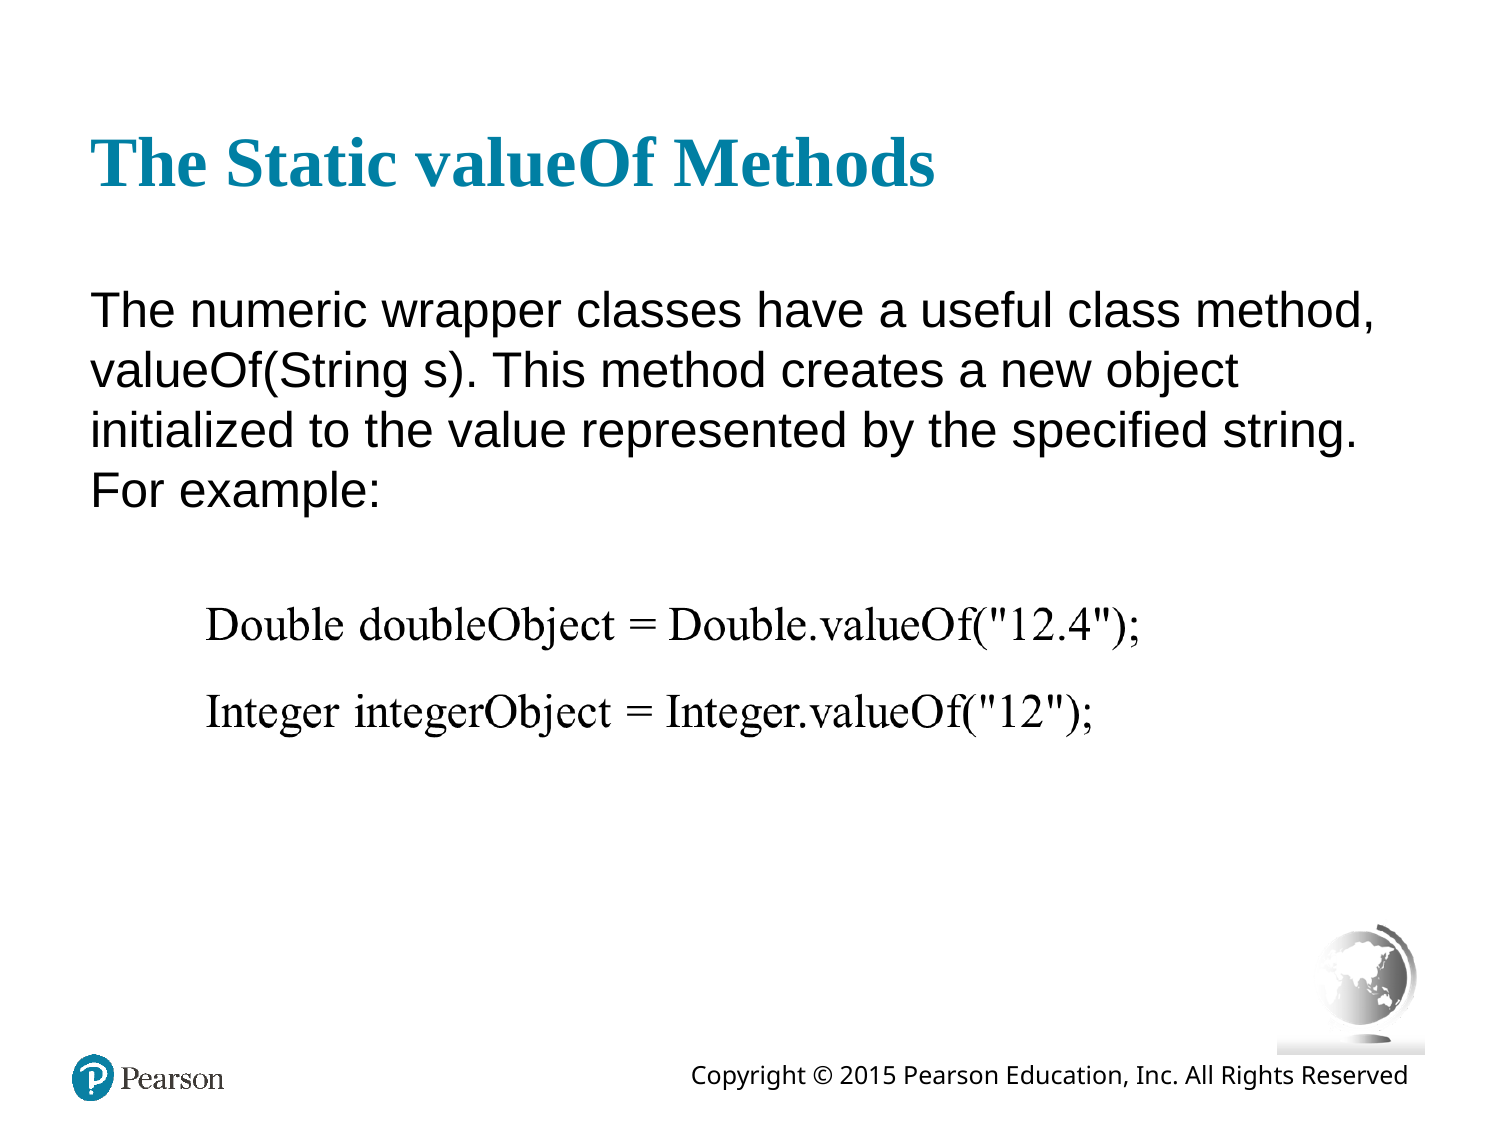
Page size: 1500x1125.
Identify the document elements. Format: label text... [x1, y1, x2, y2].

picture [1277, 919, 1425, 1055]
picture [81, 1063, 106, 1088]
picture [175, 578, 1170, 767]
title The Static valueOf Methods [75, 35, 1425, 216]
picture [72, 1054, 88, 1070]
picture [99, 1054, 224, 1101]
list The numeric wrapper classes have a useful class method, valueOf(String s). This method creates a new object initialized to the value represented by the specified string. For example: [75, 262, 1425, 547]
picture [72, 1088, 82, 1101]
